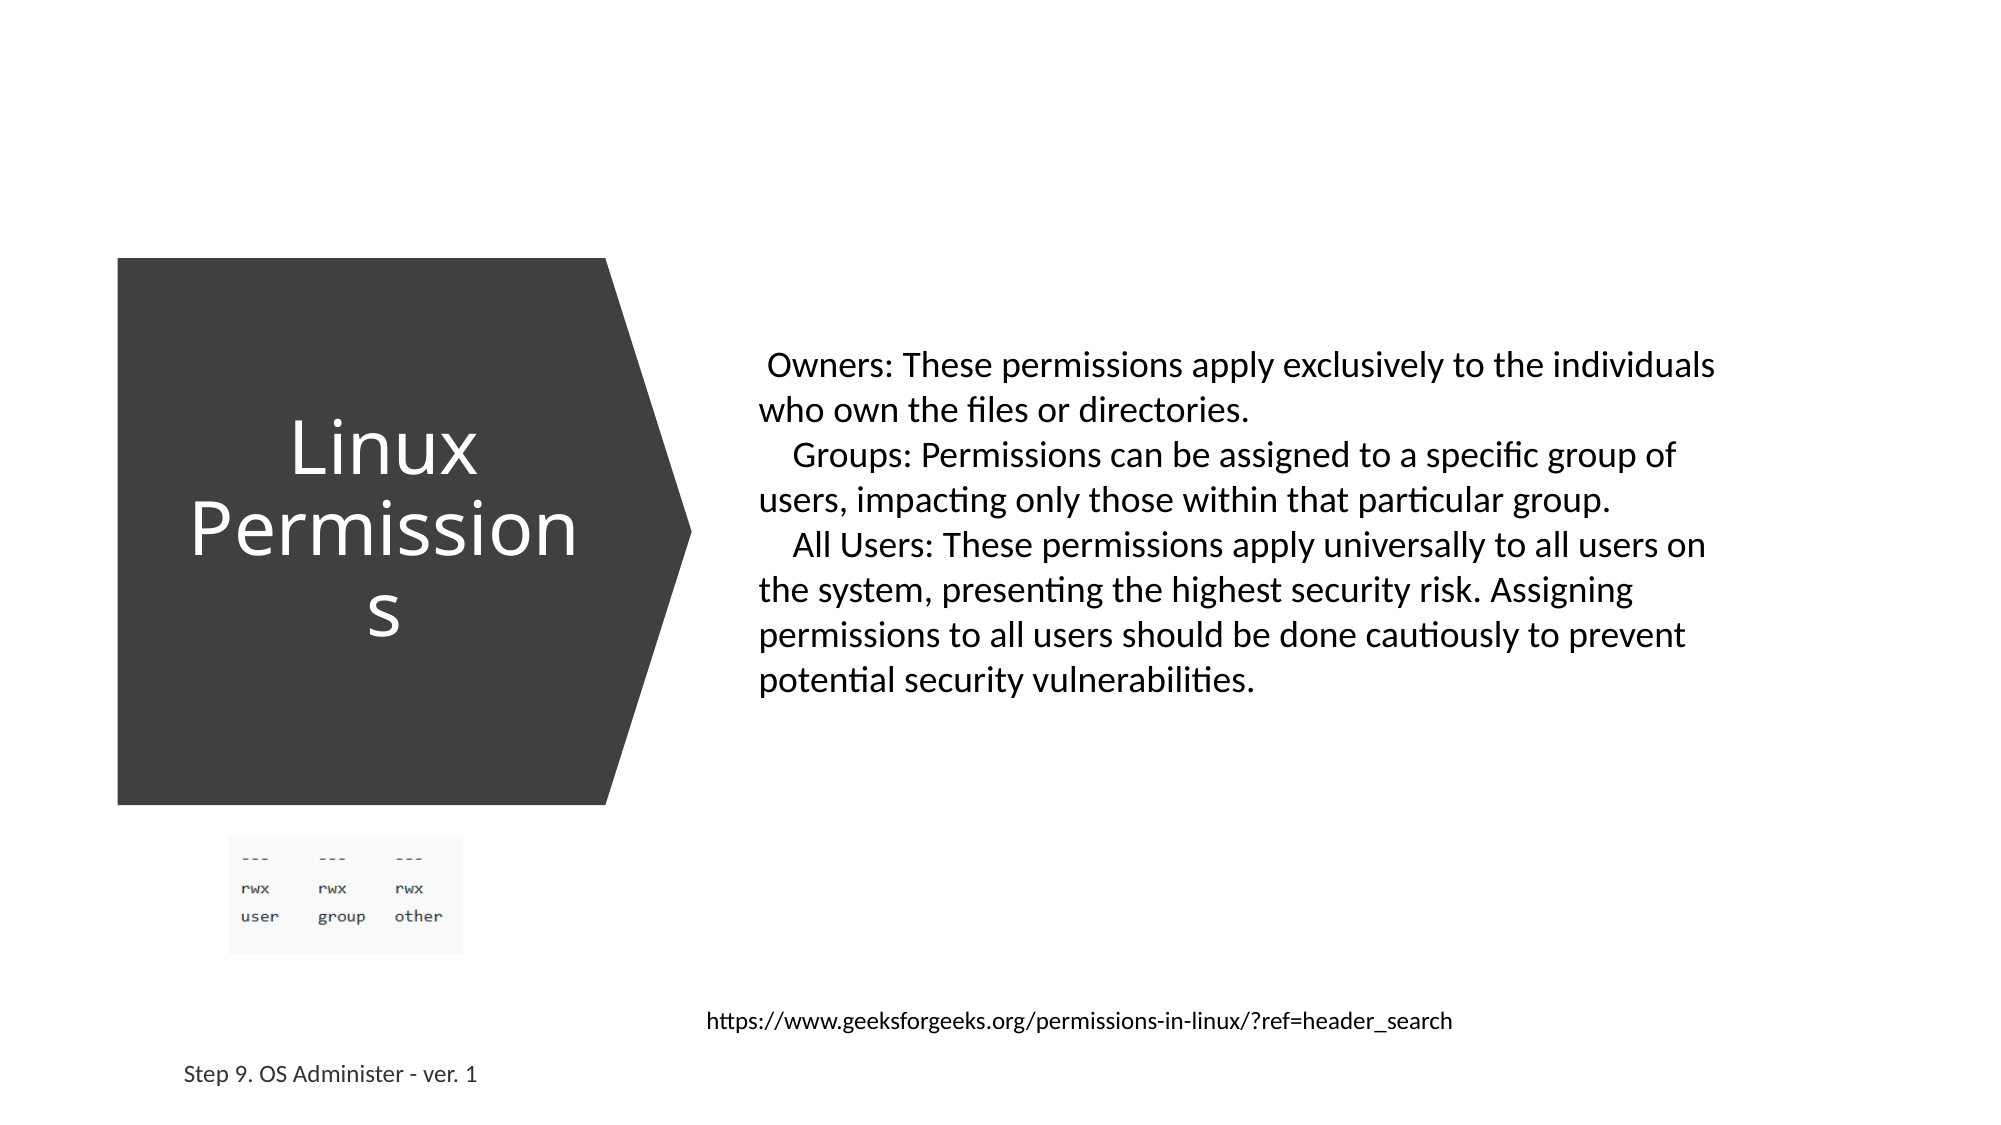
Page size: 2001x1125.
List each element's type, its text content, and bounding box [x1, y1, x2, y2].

title Linux Permissions [168, 322, 601, 741]
footer Step 9. OS Administer - ver. 1 [168, 1042, 1188, 1103]
text_box [116, 257, 693, 807]
text_box https://www.geeksforgeeks.org/permissions-in-linux/?ref=header_search [691, 997, 1692, 1042]
picture [229, 837, 463, 954]
text_box Owners: These permissions apply exclusively to the individuals who own the files or directories. Groups: Permissions can be assigned to a specific group of users, impacting only those within that particular group. All Users: These permissions apply universally to all users on the system, presenting the highest security risk. Assigning permissions to all users should be done cautiously to prevent potential security vulnerabilities. [743, 333, 1744, 708]
